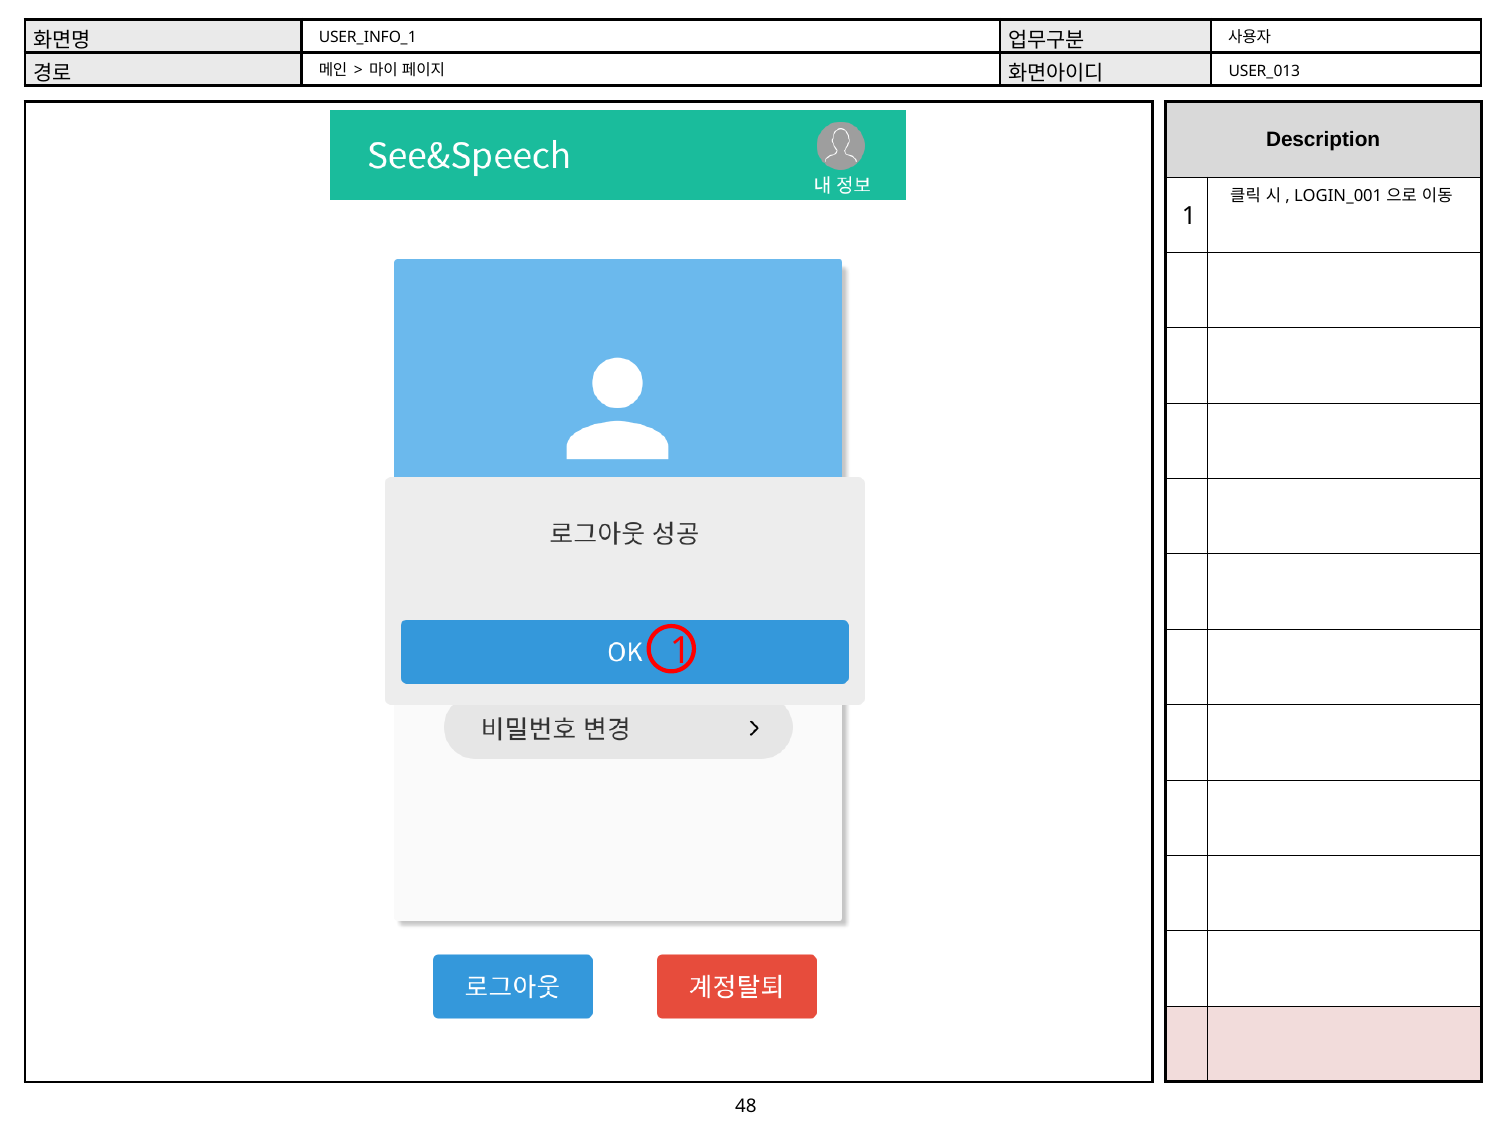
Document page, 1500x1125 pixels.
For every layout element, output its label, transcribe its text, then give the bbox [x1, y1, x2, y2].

list USER_INFO_1 [303, 19, 999, 52]
list USER_013 [1213, 53, 1482, 88]
text_box 1 [1167, 192, 1207, 237]
list 메인 > 마이 페이지 [303, 52, 999, 86]
text_box 클릭 시, LOGIN_001으로 이동 [1215, 177, 1500, 213]
picture [329, 110, 906, 1071]
list 사용자 [1213, 19, 1482, 53]
